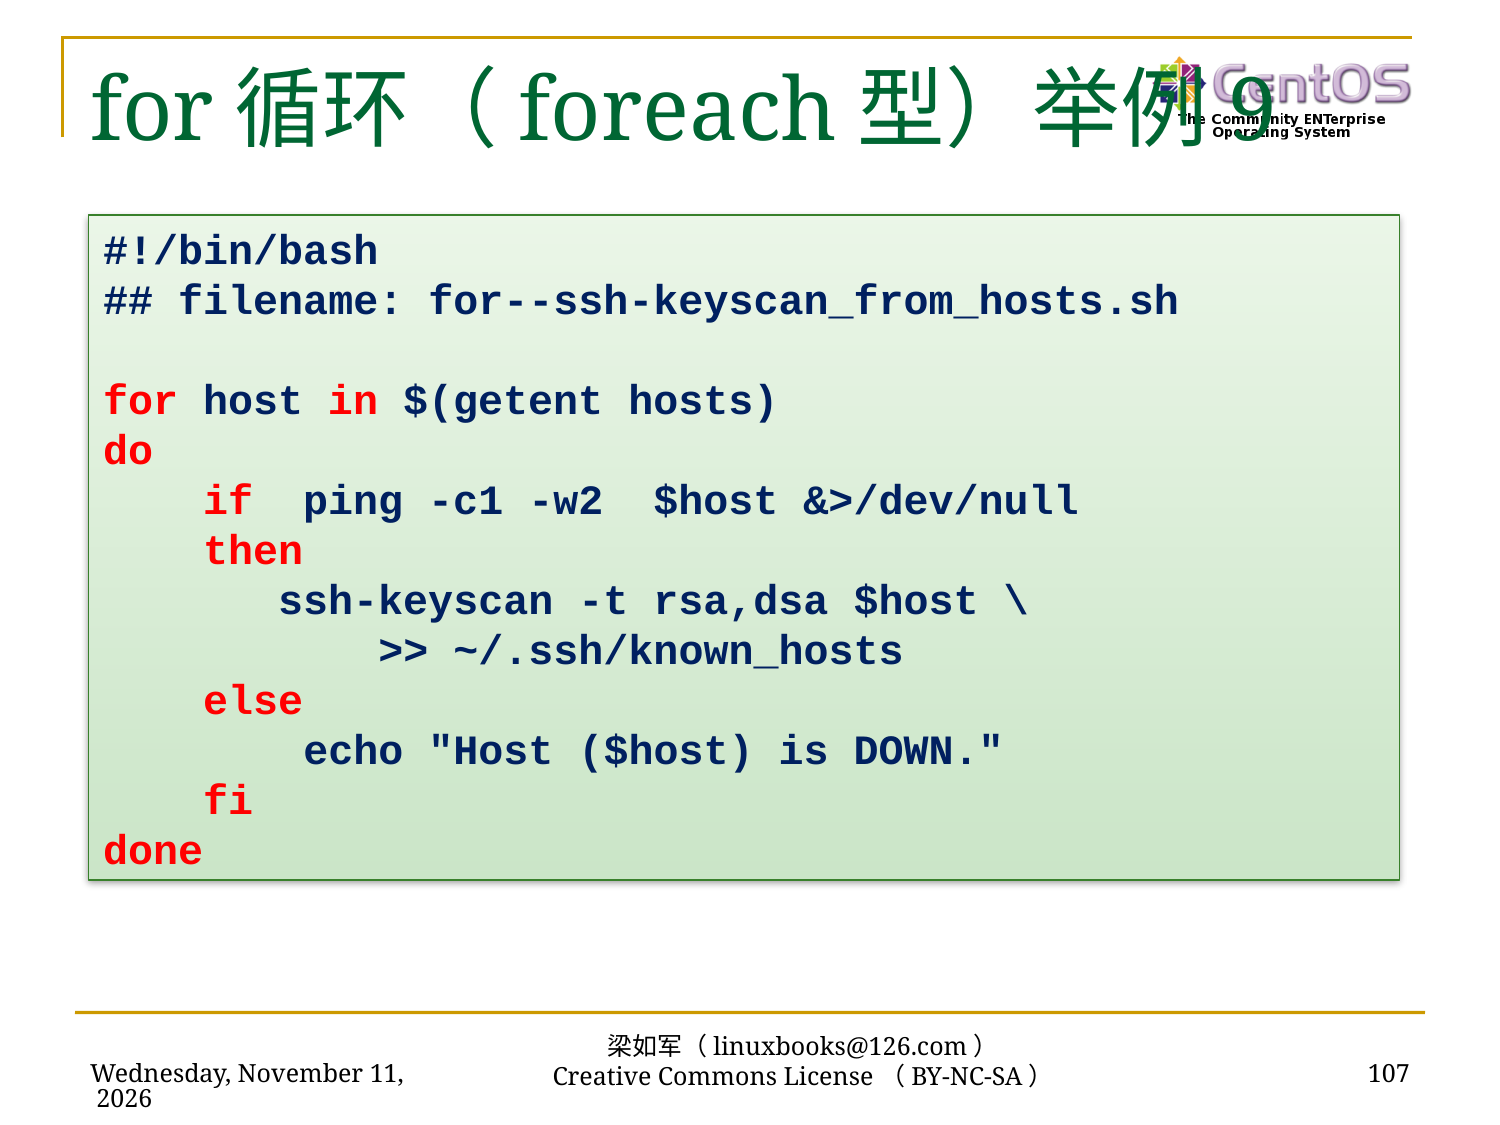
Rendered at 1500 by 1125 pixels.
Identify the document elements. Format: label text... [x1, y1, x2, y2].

slide_number 107 [1074, 1023, 1426, 1100]
text_box #!/bin/bash ## filename: for--ssh-keyscan_from_hosts.sh for host in $(getent hosts) do if ping -c1 -w2 $host &>/dev/null then ssh-keyscan -t rsa,dsa $host \ >> ~/.ssh/known_hosts else echo "Host ($host) is DOWN." fi done [88, 214, 1400, 881]
title for循环（foreach型）举例9 [74, 45, 1426, 233]
footer 梁如军（linuxbooks@126.com） Creative Commons License（BY-NC-SA） [359, 1022, 1247, 1099]
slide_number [74, 1023, 426, 1100]
